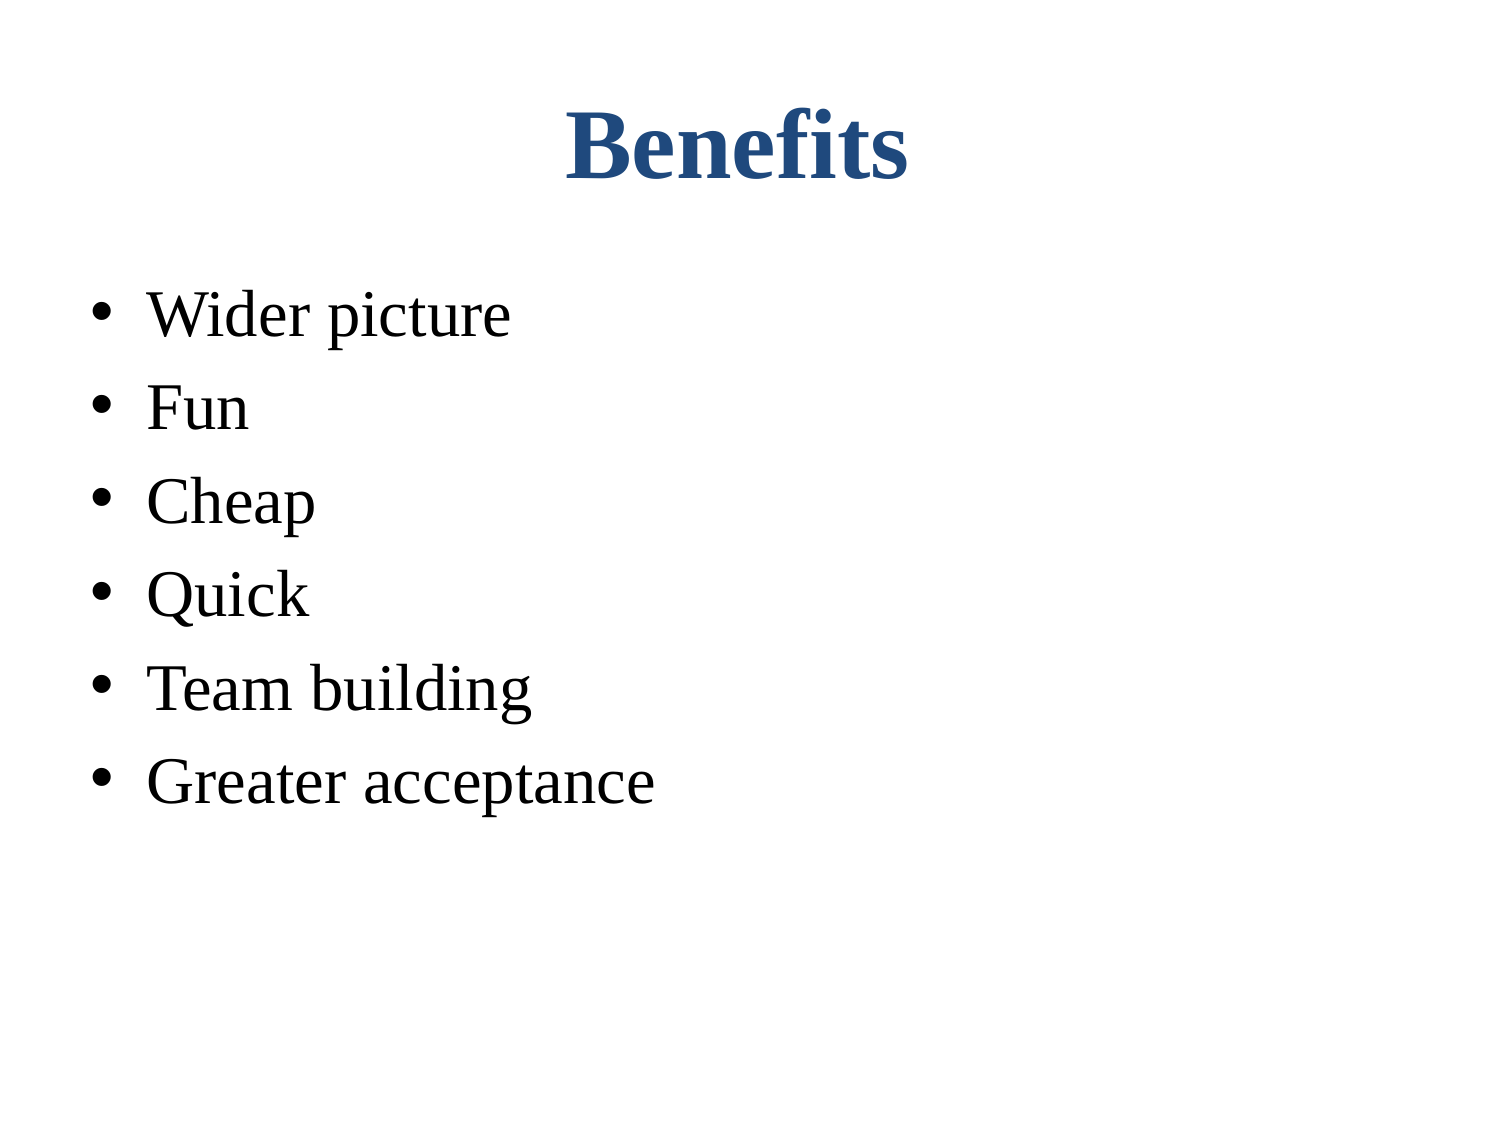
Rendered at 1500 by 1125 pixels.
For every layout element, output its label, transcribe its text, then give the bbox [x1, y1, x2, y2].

title Benefits [74, 44, 1426, 233]
list Wider picture Fun Cheap Quick Team building Greater acceptance [74, 262, 1426, 1006]
